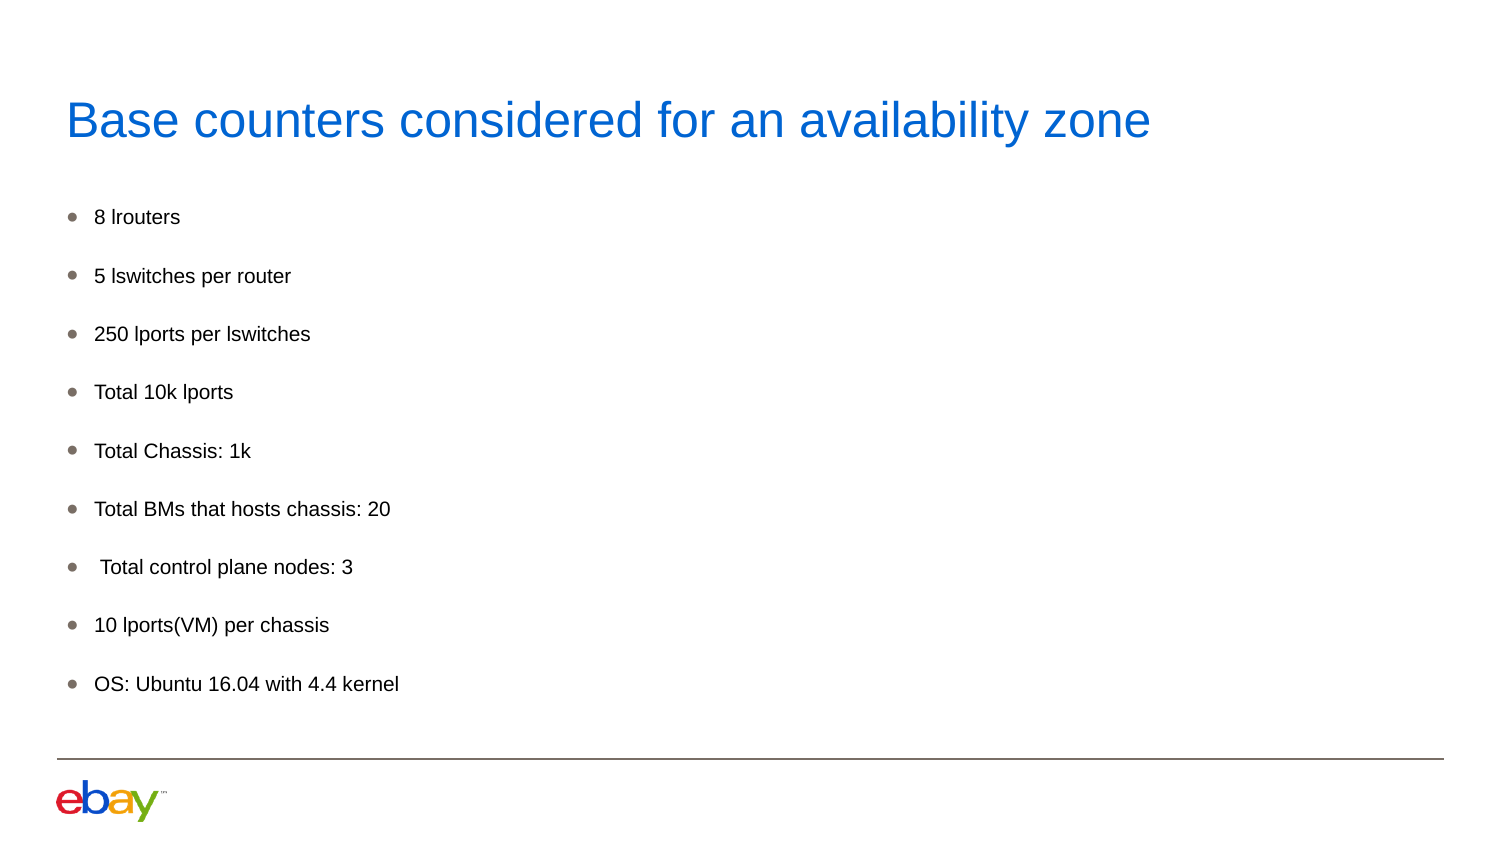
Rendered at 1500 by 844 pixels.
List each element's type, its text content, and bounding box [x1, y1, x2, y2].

list 8 lrouters 5 lswitches per router 250 lports per lswitches Total 10k lports Total Chassis: 1k Total BMs that hosts chassis: 20 Total control plane nodes: 3 10 lports(VM) per chassis OS: Ubuntu 16.04 with 4.4 kernel [51, 189, 1449, 750]
title Base counters considered for an availability zone [51, 72, 1449, 167]
picture [56, 780, 167, 822]
